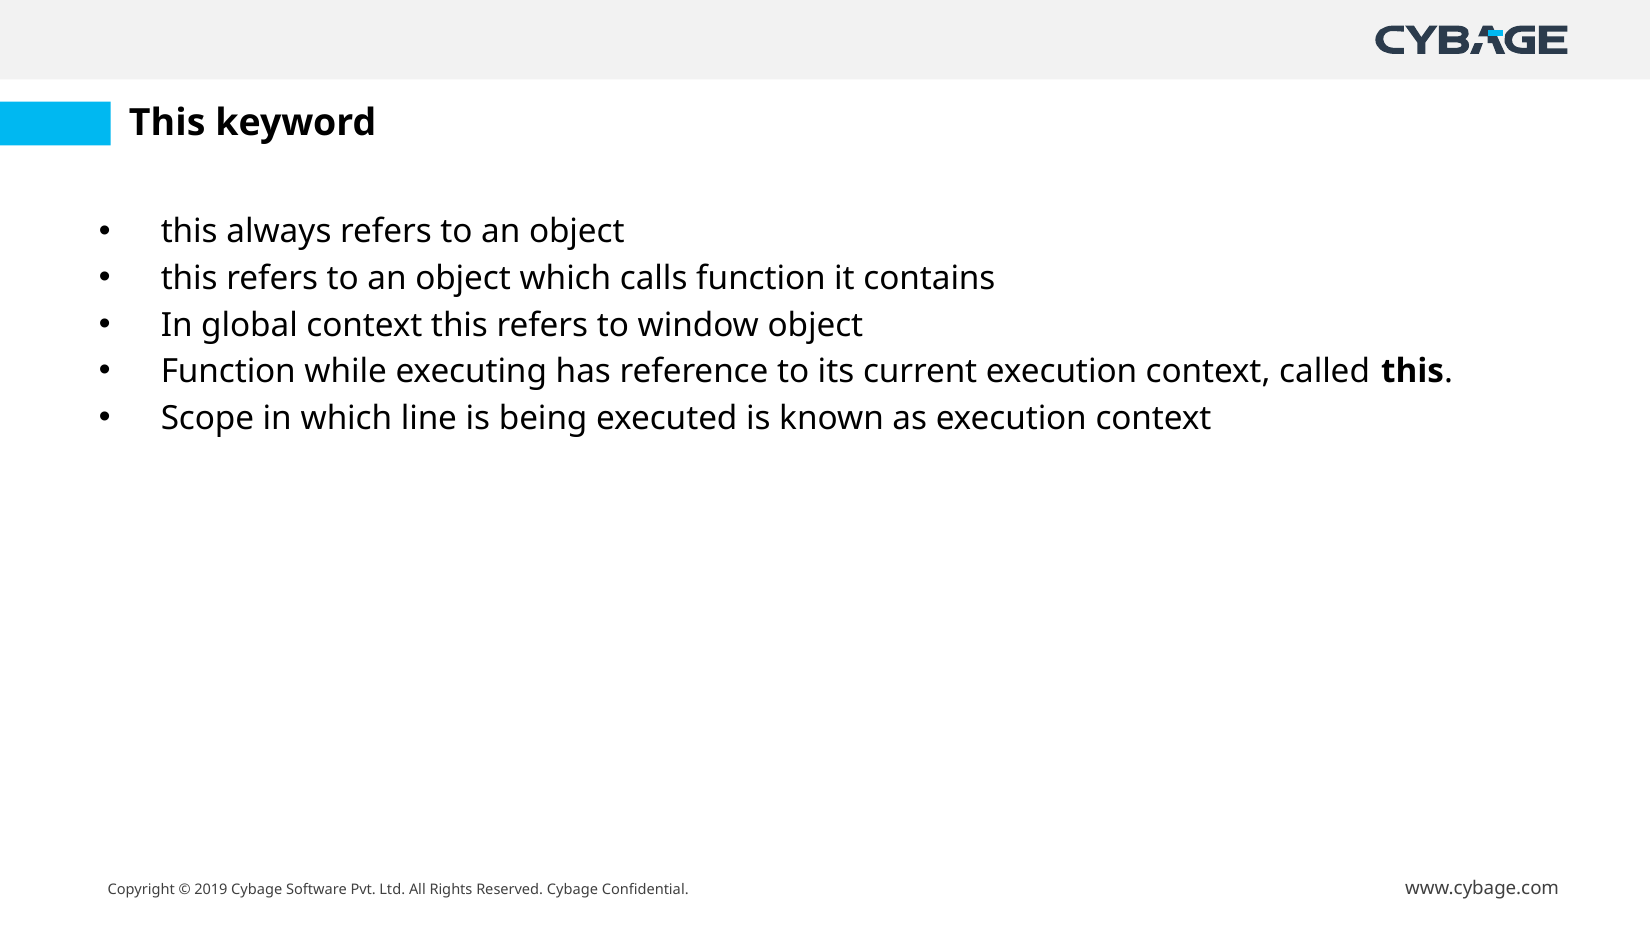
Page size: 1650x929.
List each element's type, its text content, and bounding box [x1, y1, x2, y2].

title This keyword [112, 89, 1598, 171]
list this always refers to an object this refers to an object which calls function it contains In global context this refers to window object Function while executing has reference to its current execution context, called this. Scope in which line is being executed is known as execution context [82, 201, 1568, 815]
